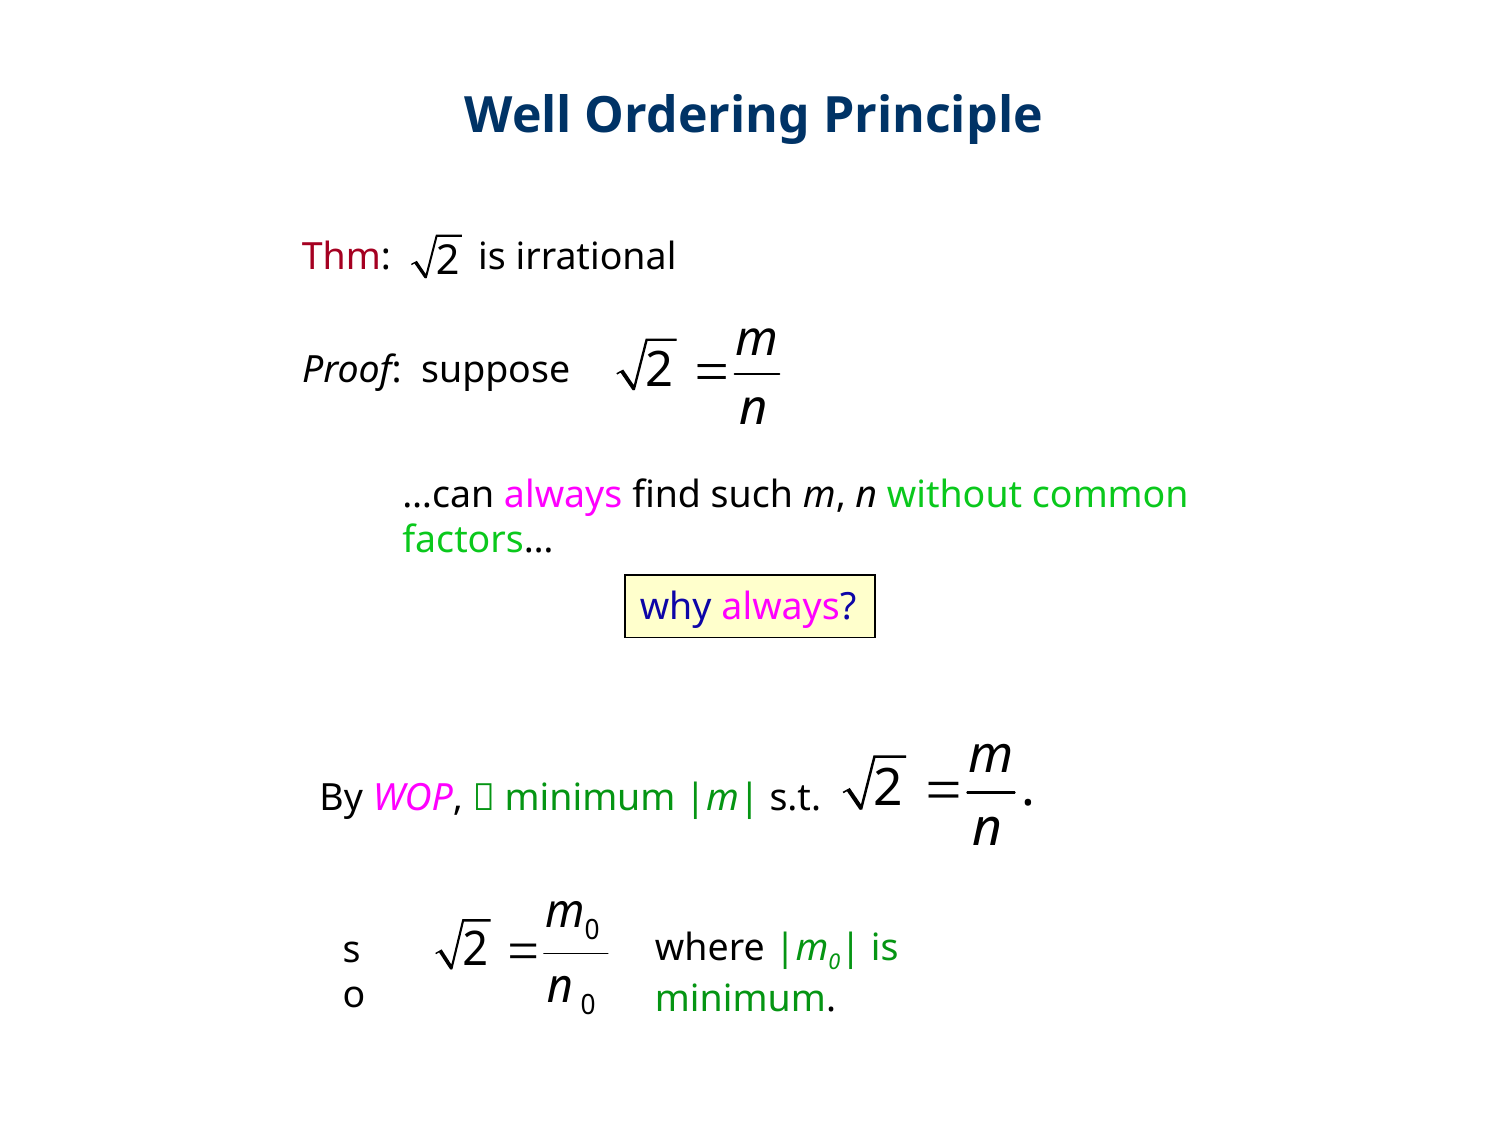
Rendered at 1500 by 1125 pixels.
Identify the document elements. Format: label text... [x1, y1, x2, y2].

text_box Thm: is irrational [469, 224, 692, 285]
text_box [403, 226, 470, 286]
text_box Well Ordering Principle [449, 74, 1058, 150]
text_box Proof: suppose [287, 337, 600, 397]
text_box Thm: is irrational [287, 224, 404, 285]
text_box By WOP,  minimum |m| s.t. [304, 765, 828, 826]
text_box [608, 312, 788, 436]
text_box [833, 727, 1041, 858]
text_box where |m0| is minimum. [640, 915, 1091, 1027]
text_box so [327, 917, 397, 1023]
text_box why always? [624, 574, 875, 638]
text_box …can always find such m, n without common factors… [387, 462, 1363, 568]
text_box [427, 885, 616, 1026]
